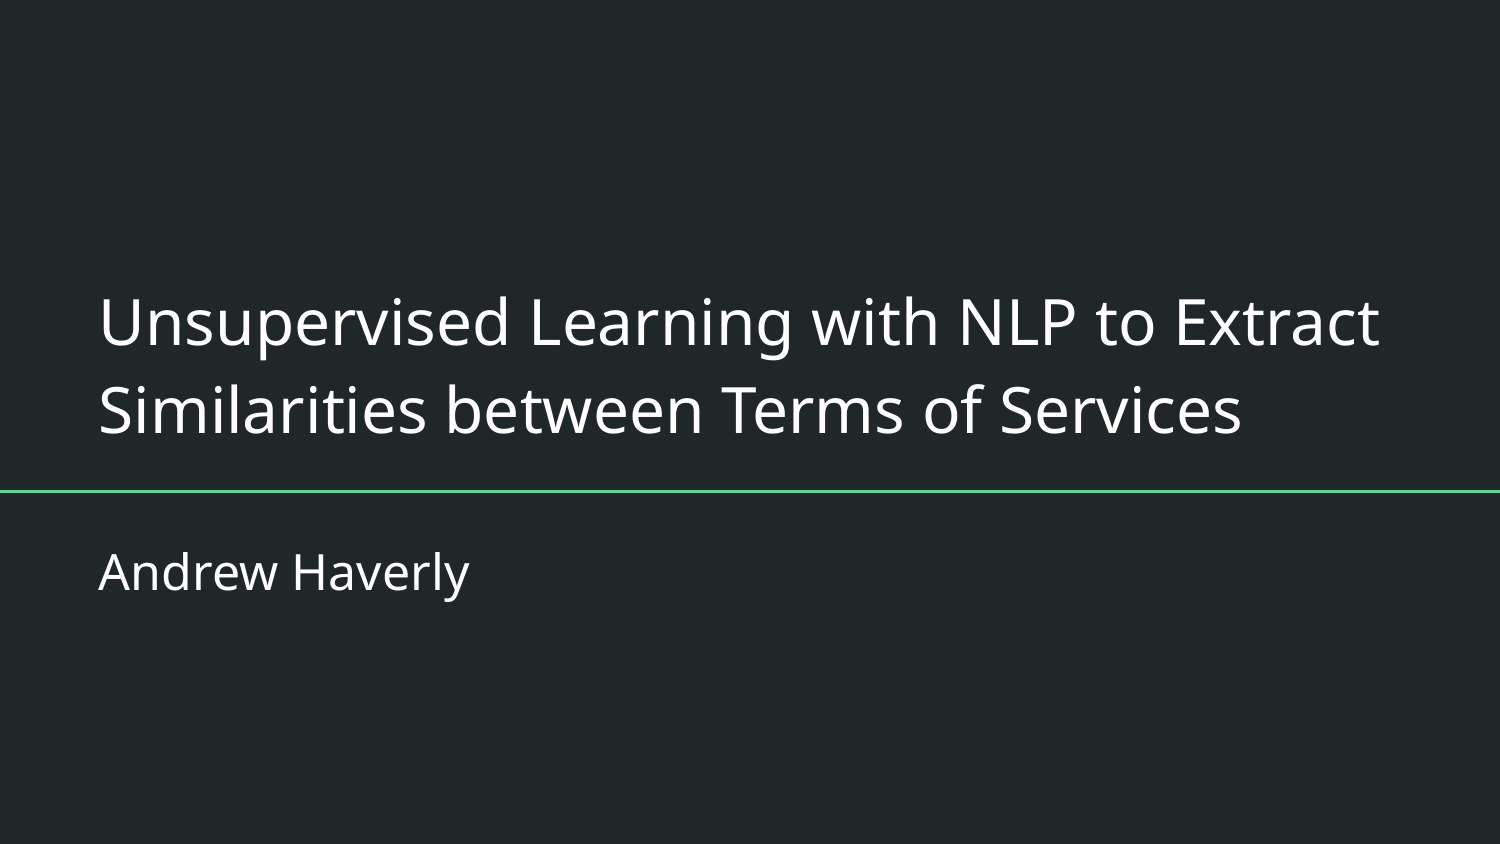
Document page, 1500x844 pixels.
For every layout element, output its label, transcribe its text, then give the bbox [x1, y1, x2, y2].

title Unsupervised Learning with NLP to Extract Similarities between Terms of Services [83, 206, 1417, 467]
subtitle Andrew Haverly [83, 522, 1417, 626]
